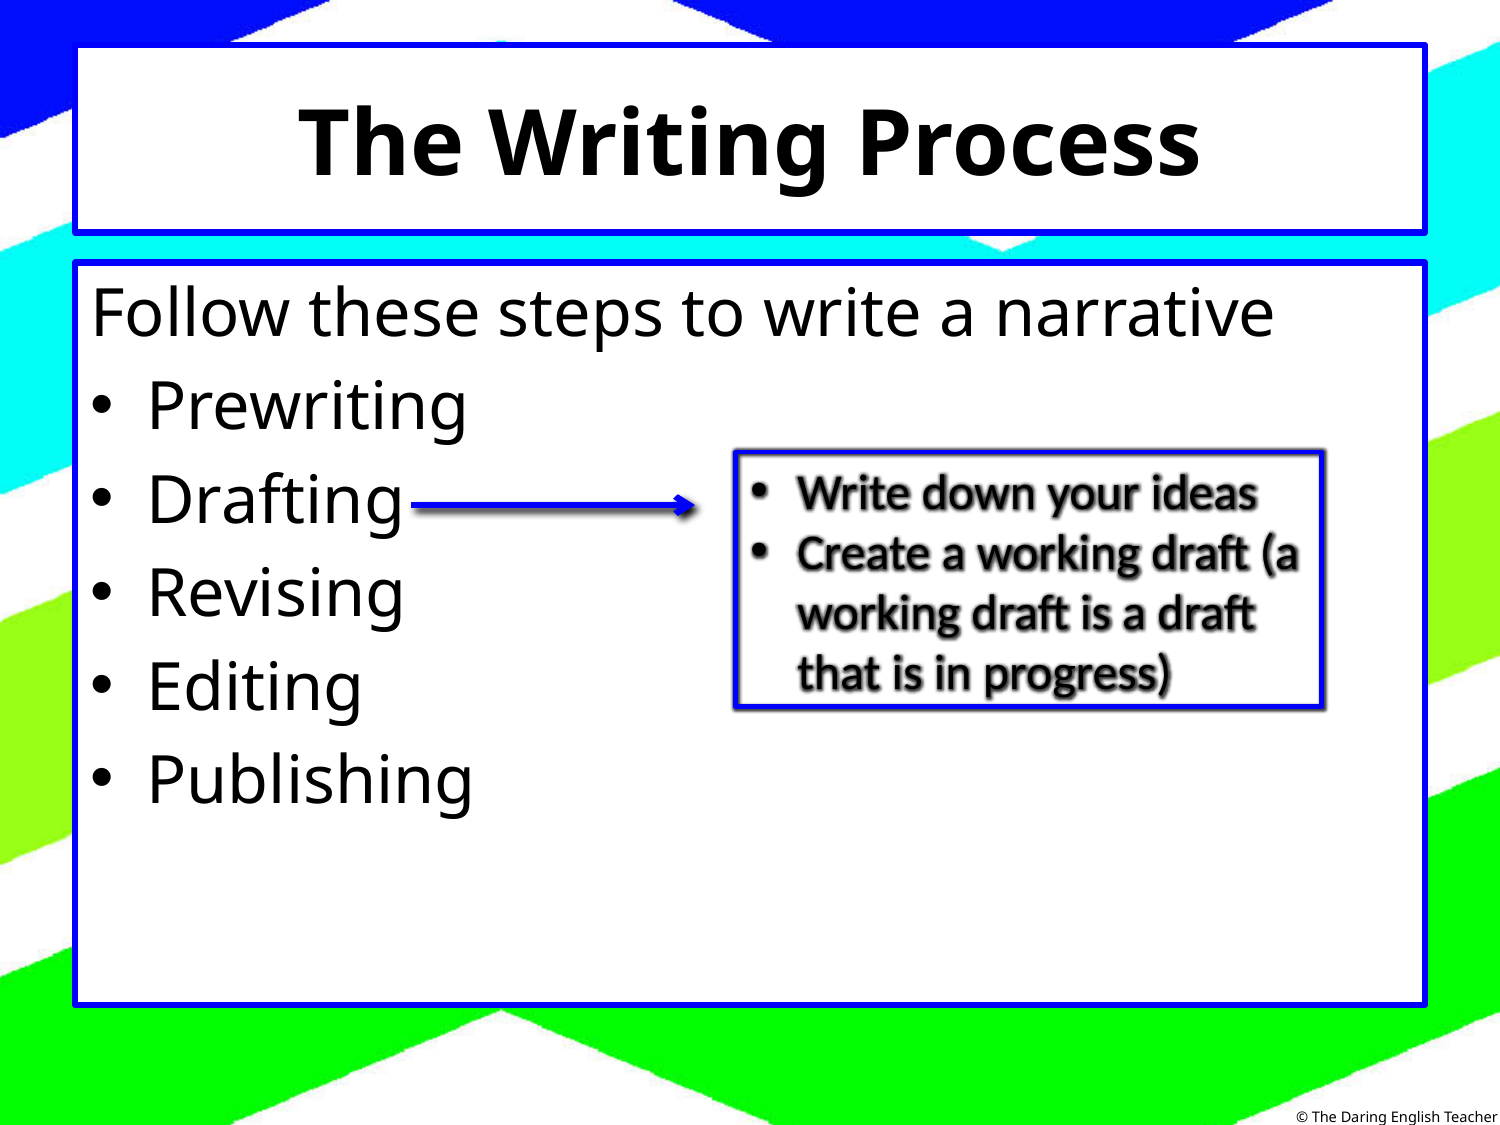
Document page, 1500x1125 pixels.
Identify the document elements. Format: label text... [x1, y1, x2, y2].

title The Writing Process [72, 42, 1428, 236]
picture [0, 0, 1500, 1125]
text_box Write down your ideas Create a working draft (a working draft is a draft that is in progress) [735, 452, 1322, 707]
list Follow these steps to write a narrative Prewriting Drafting Revising Editing Publishing [72, 259, 1428, 1008]
